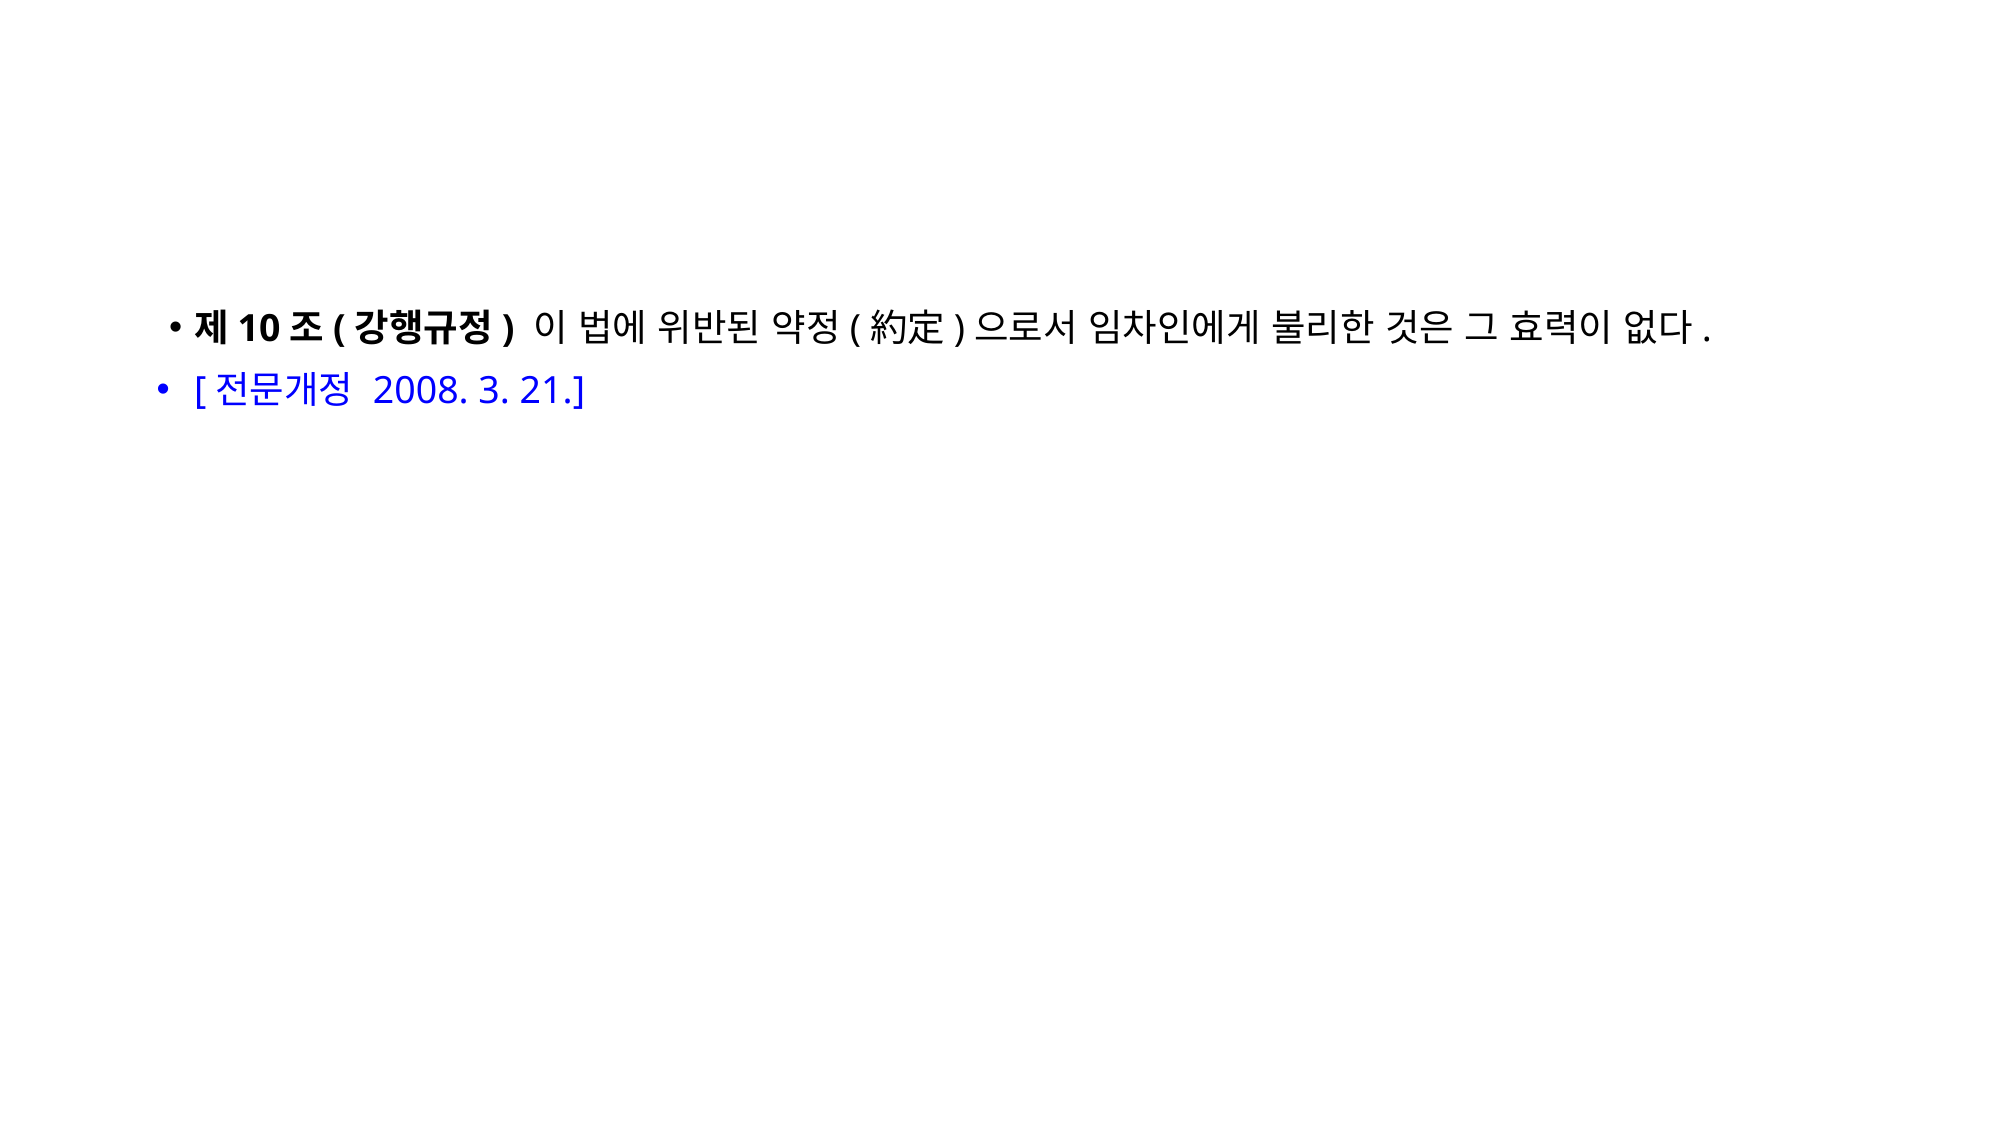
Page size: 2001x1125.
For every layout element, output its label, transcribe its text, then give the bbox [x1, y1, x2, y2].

list 제10조(강행규정) 이 법에 위반된 약정(約定)으로서 임차인에게 불리한 것은 그 효력이 없다. [전문개정 2008. 3. 21.] [137, 299, 1863, 1014]
